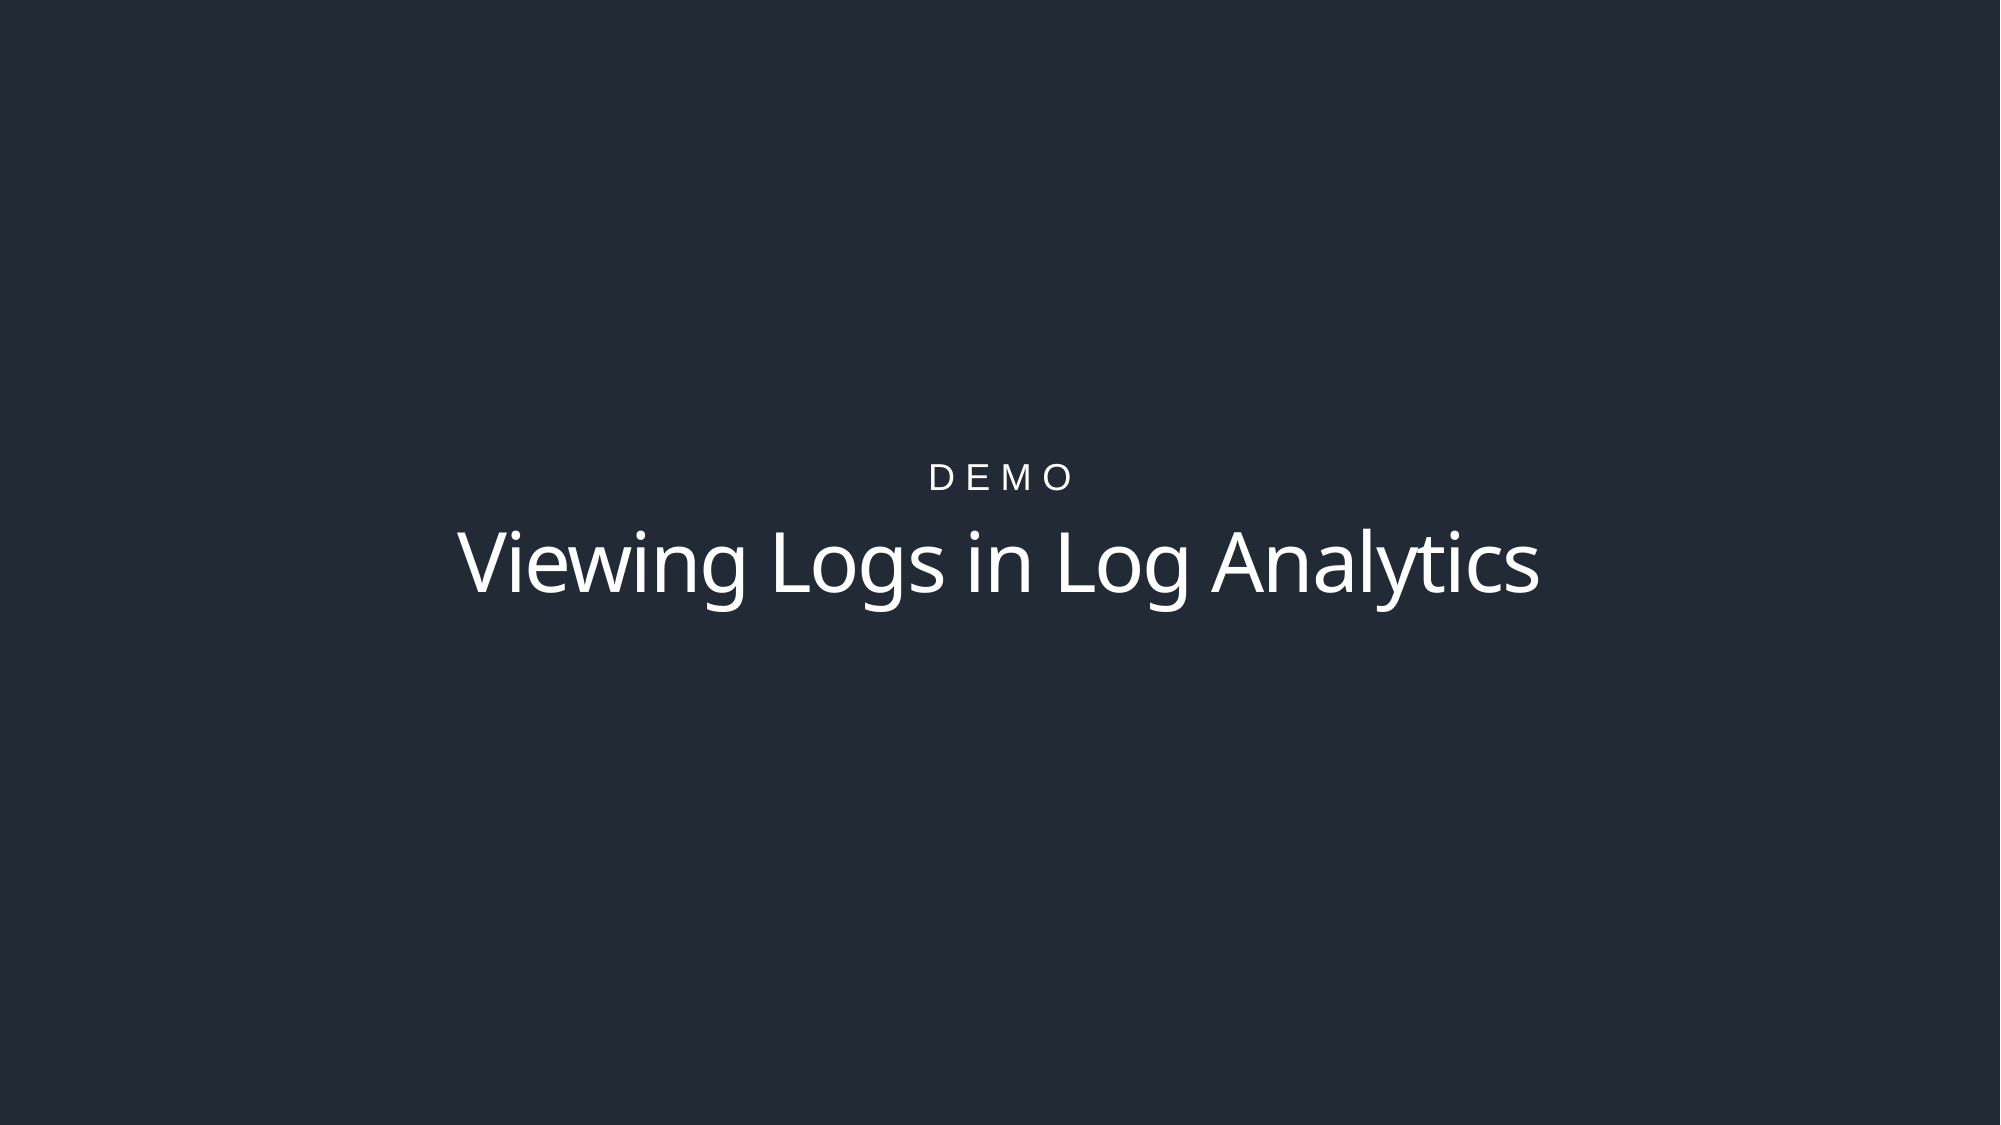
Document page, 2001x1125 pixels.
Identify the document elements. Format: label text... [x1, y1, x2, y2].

title Viewing Logs in Log Analytics [191, 505, 1809, 628]
